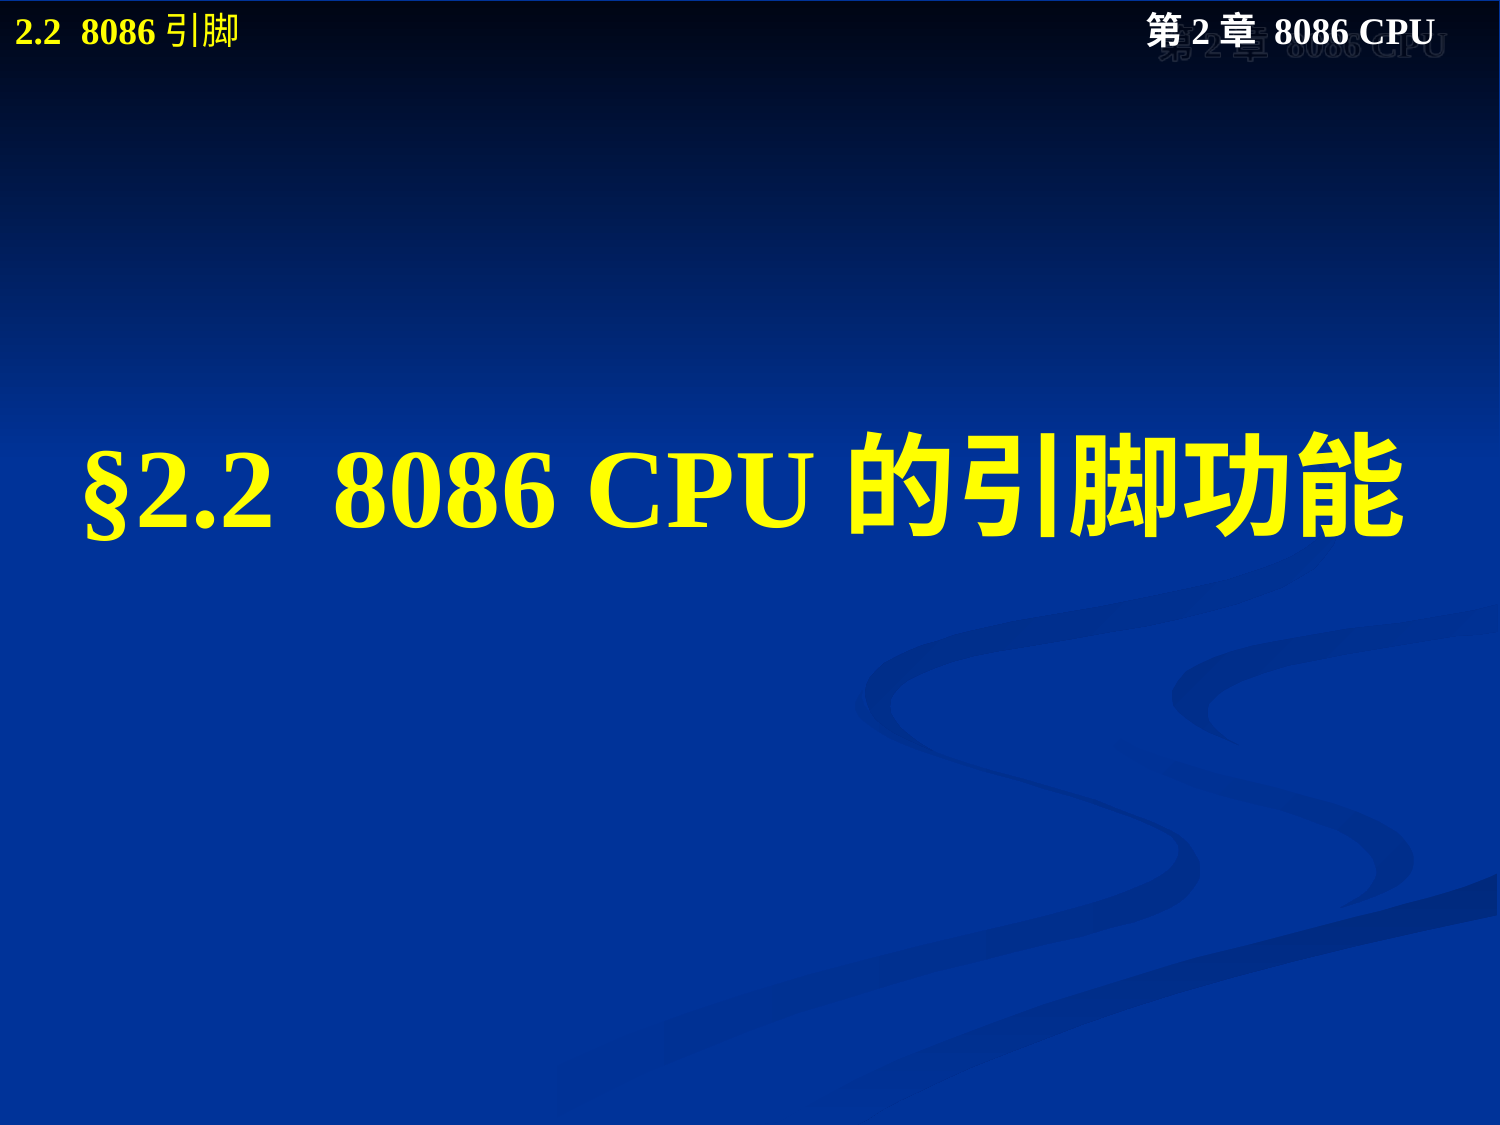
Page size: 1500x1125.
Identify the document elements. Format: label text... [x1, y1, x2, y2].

text_box §2.2 8086 CPU的引脚功能 [42, 329, 1443, 636]
